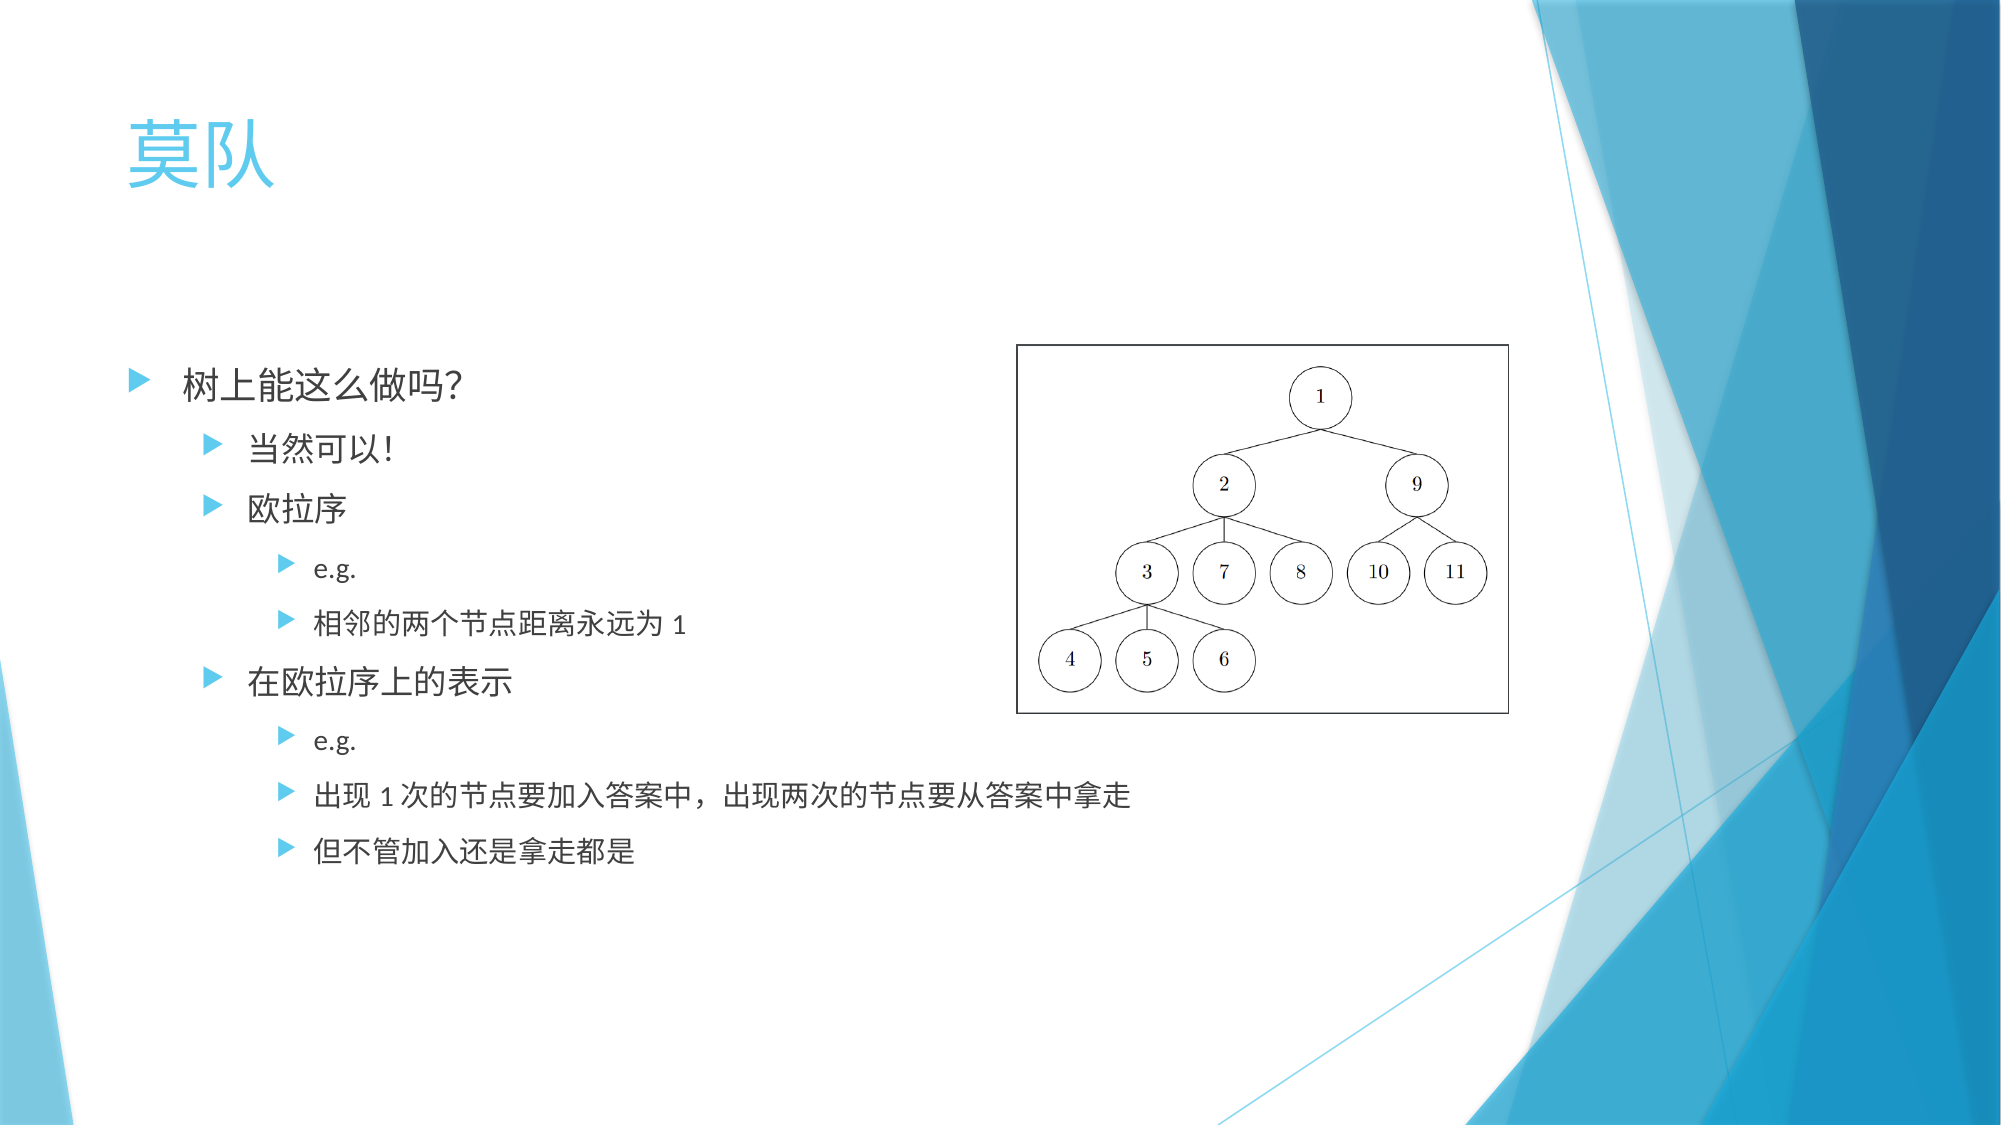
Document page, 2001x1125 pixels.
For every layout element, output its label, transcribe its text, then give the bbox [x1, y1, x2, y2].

picture [1015, 344, 1509, 714]
title 莫队 [111, 99, 1522, 317]
